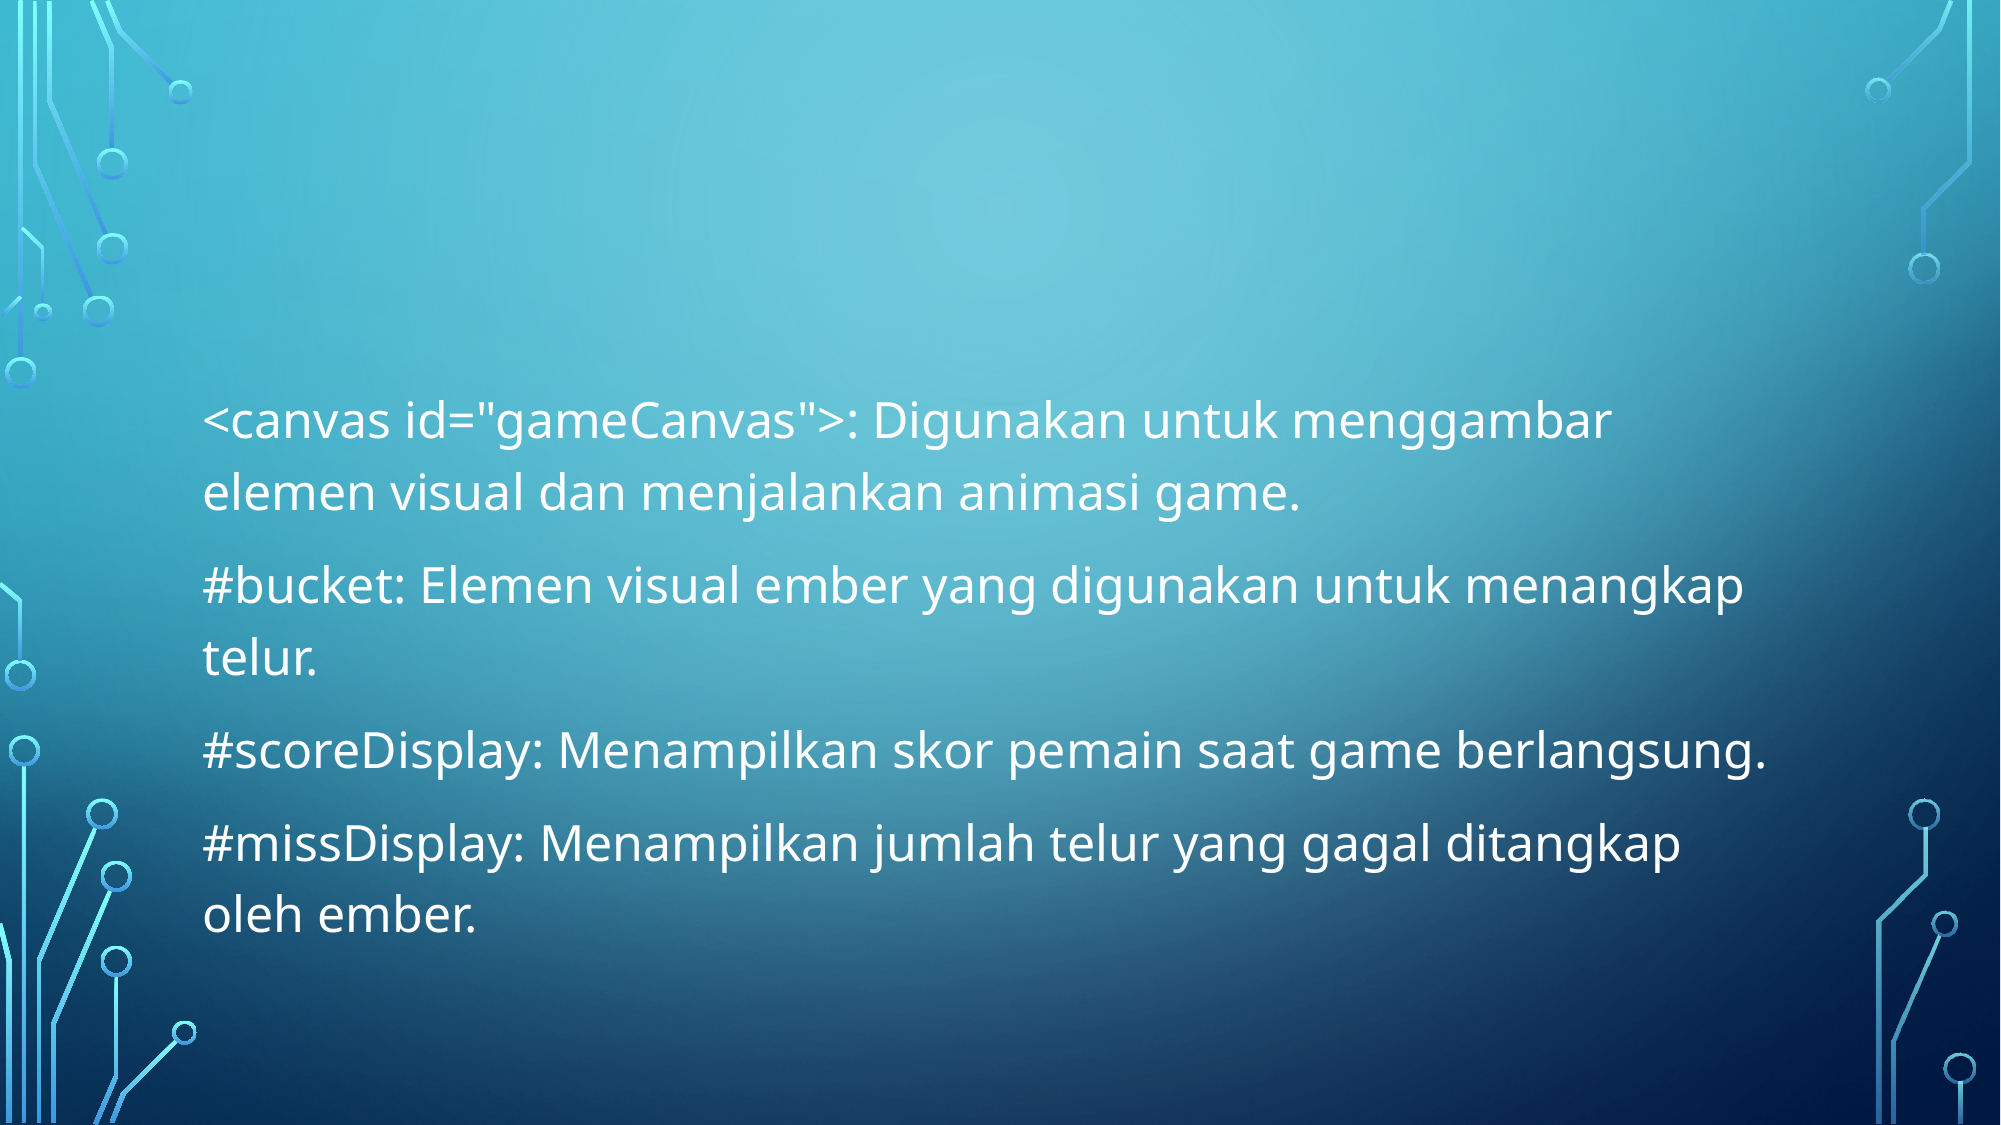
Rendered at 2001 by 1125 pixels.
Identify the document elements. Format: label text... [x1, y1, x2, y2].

list <canvas id="gameCanvas">: Digunakan untuk menggambar elemen visual dan menjalankan animasi game. #bucket: Elemen visual ember yang digunakan untuk menangkap telur. #scoreDisplay: Menampilkan skor pemain saat game berlangsung. #missDisplay: Menampilkan jumlah telur yang gagal ditangkap oleh ember. [187, 369, 1813, 950]
